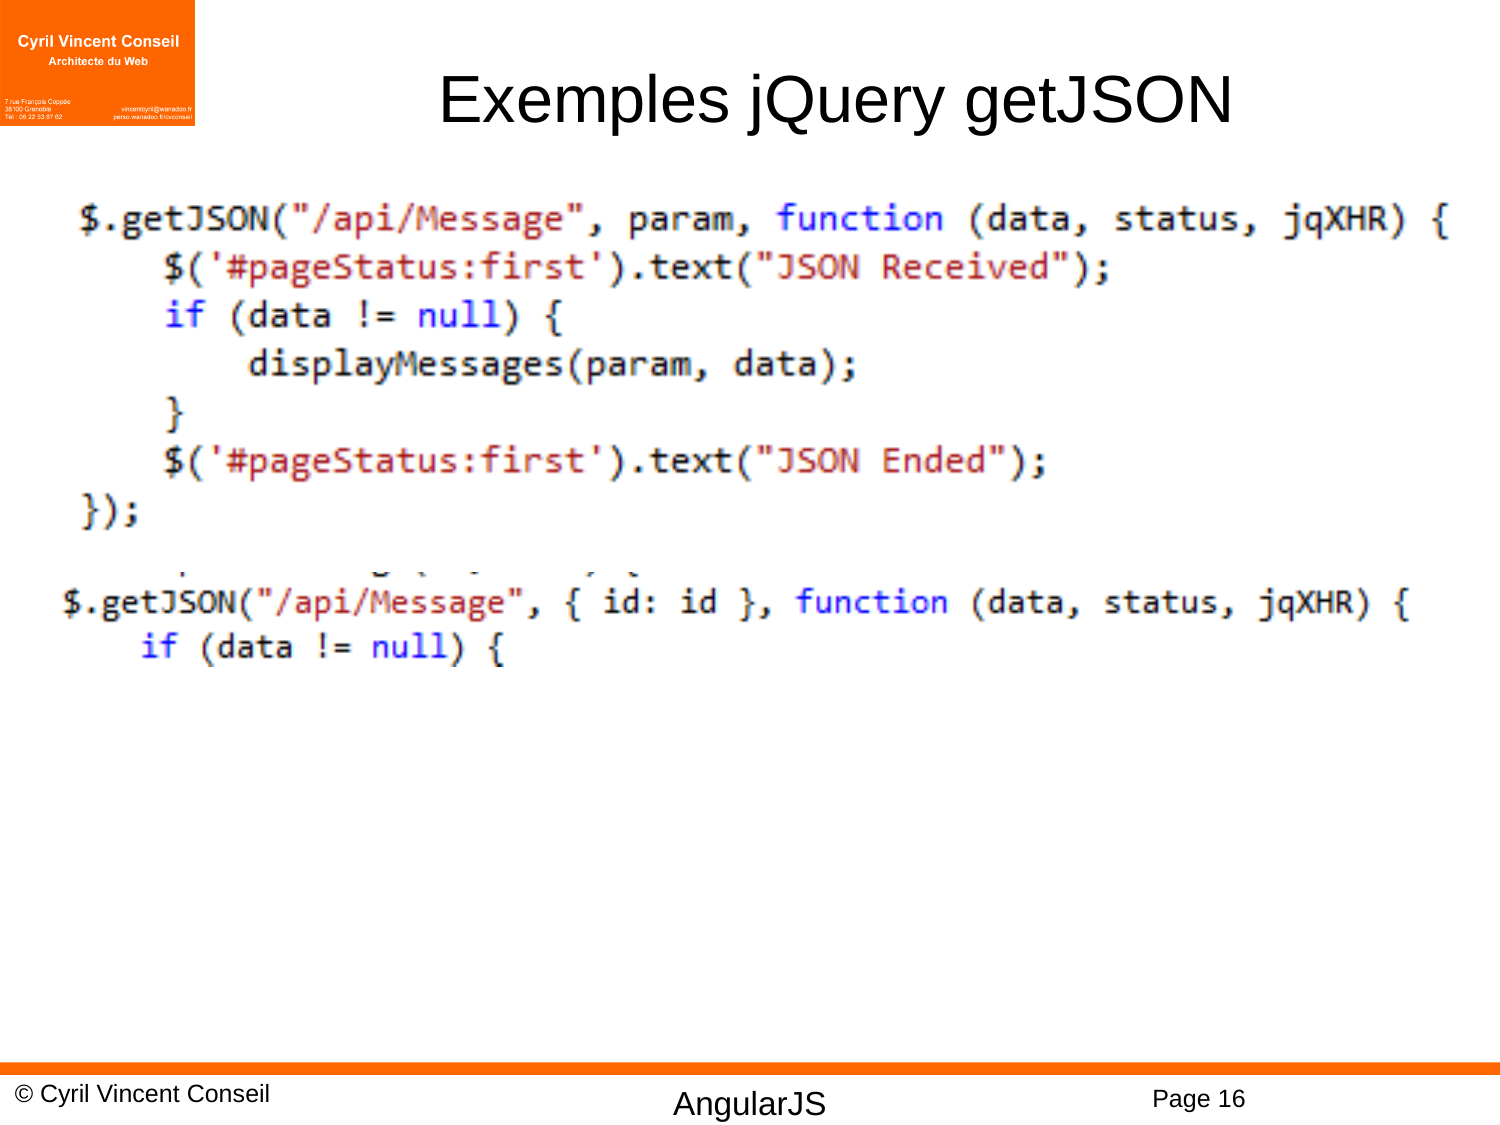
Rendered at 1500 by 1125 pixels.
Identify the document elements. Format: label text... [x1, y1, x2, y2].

picture [59, 198, 1470, 549]
title Exemples jQuery getJSON [194, 2, 1480, 190]
picture [47, 572, 1470, 667]
picture [0, 0, 195, 126]
